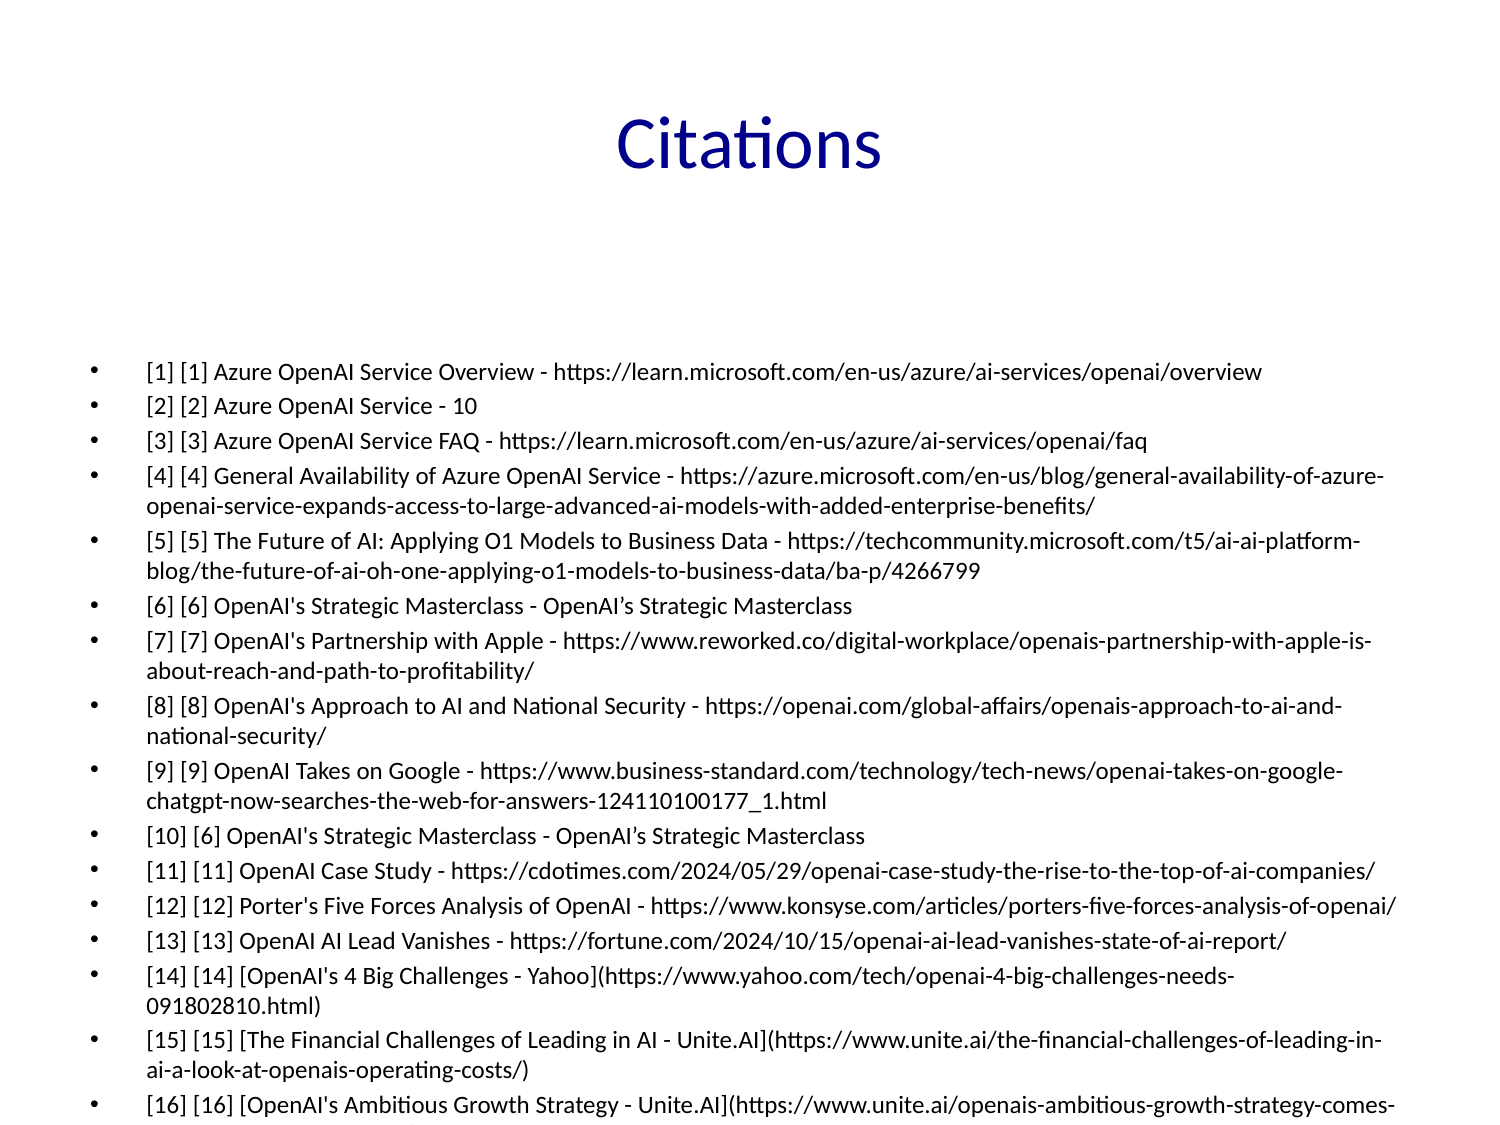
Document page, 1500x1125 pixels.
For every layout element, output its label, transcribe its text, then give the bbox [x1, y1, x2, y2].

list [1] [1] Azure OpenAI Service Overview - https://learn.microsoft.com/en-us/azure/ai-services/openai/overview [2] [2] Azure OpenAI Service - 10 [3] [3] Azure OpenAI Service FAQ - https://learn.microsoft.com/en-us/azure/ai-services/openai/faq [4] [4] General Availability of Azure OpenAI Service - https://azure.microsoft.com/en-us/blog/general-availability-of-azure-openai-service-expands-access-to-large-advanced-ai-models-with-added-enterprise-benefits/ [5] [5] The Future of AI: Applying O1 Models to Business Data - https://techcommunity.microsoft.com/t5/ai-ai-platform-blog/the-future-of-ai-oh-one-applying-o1-models-to-business-data/ba-p/4266799 [6] [6] OpenAI's Strategic Masterclass - OpenAI’s Strategic Masterclass [7] [7] OpenAI's Partnership with Apple - https://www.reworked.co/digital-workplace/openais-partnership-with-apple-is-about-reach-and-path-to-profitability/ [8] [8] OpenAI's Approach to AI and National Security - https://openai.com/global-affairs/openais-approach-to-ai-and-national-security/ [9] [9] OpenAI Takes on Google - https://www.business-standard.com/technology/tech-news/openai-takes-on-google-chatgpt-now-searches-the-web-for-answers-124110100177_1.html [10] [6] OpenAI's Strategic Masterclass - OpenAI’s Strategic Masterclass [11] [11] OpenAI Case Study - https://cdotimes.com/2024/05/29/openai-case-study-the-rise-to-the-top-of-ai-companies/ [12] [12] Porter's Five Forces Analysis of OpenAI - https://www.konsyse.com/articles/porters-five-forces-analysis-of-openai/ [13] [13] OpenAI AI Lead Vanishes - https://fortune.com/2024/10/15/openai-ai-lead-vanishes-state-of-ai-report/ [14] [14] [OpenAI's 4 Big Challenges - Yahoo](https://www.yahoo.com/tech/openai-4-big-challenges-needs-091802810.html) [15] [15] [The Financial Challenges of Leading in AI - Unite.AI](https://www.unite.ai/the-financial-challenges-of-leading-in-ai-a-look-at-openais-operating-costs/) [16] [16] [OpenAI's Ambitious Growth Strategy - Unite.AI](https://www.unite.ai/openais-ambitious-growth-strategy-comes-with-steep-financial-risks/) [17] [17] Forbes - https://www.forbes.com/advisor/business/ai-statistics/ [18] [18] Grand View Research - https://www.grandviewresearch.com/industry-analysis/us-artificial-intelligence-ai-market-report [19] [19] Statista - https://www.statista.com/outlook/tmo/artificial-intelligence/united-states [20] [20] Statista - https://www.statista.com/topics/7923/artificial-intelligence-ai-in-the-us/ [21] [21] Grand View Research - https://www.grandviewresearch.com/industry-analysis/artificial-intelligence-ai-market [22] [22] NBC News - https://www.nbcnews.com/business/business-news/openai-closes-funding-157-billion-valuation-microsoft-nvidia-softbank-rcna173693 [23] [23] US News - https://money.usnews.com/investing/news/articles/2024-10-02/openai-closes-6-6-billion-funding-haul-at-valuation-of-157-billion-with-investment-from-microsoft-and-nvidia [24] [24] Washington Post - https://www.washingtonpost.com/technology/2024/10/02/openai-funding-157-billion/ [25] [25] Reuters - https://www.reuters.com/technology/artificial-intelligence/openai-closes-66-billion-funding-haul-valuation-157-billion-with-investment-2024-10-02/ [26] [26] Yahoo Finance - https://finance.yahoo.com/news/openai-closed-funding-round-raising-161842157.html [27] [31] The Inside Story of Microsoft's Partnership with OpenAI - https://www.newyorker.com/magazine/2023/12/11/the-inside-story-of-microsofts-partnership-with-openai [28] [32] Microsoft and OpenAI Partnership Extension - https://www.theverge.com/2023/1/23/23567448/microsoft-openai-partnership-extension-ai [29] [33] OpenAI Charter - https://openai.com/charter [75, 262, 1425, 1005]
title Citations [75, 45, 1425, 233]
